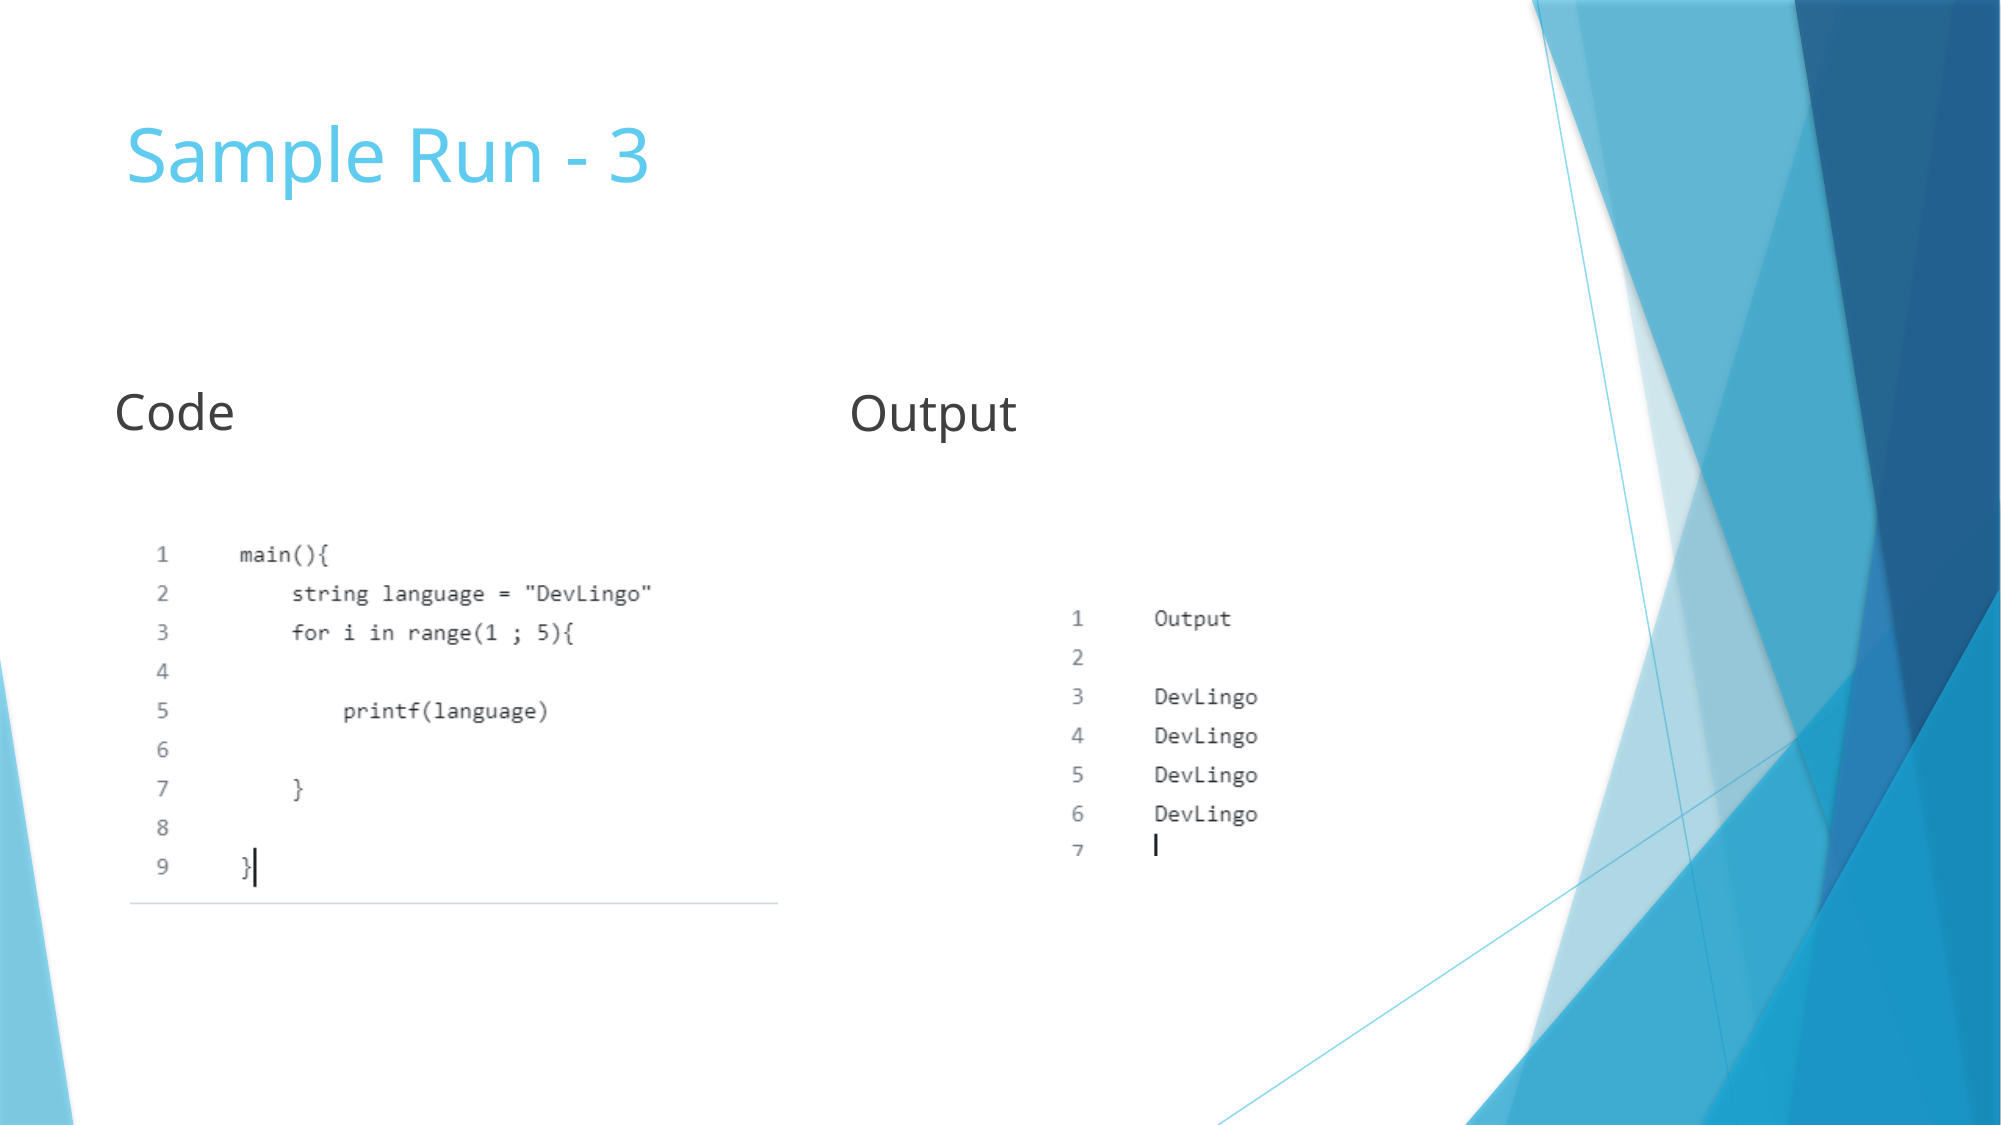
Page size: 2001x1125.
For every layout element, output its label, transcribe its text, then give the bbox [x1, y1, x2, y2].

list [130, 533, 779, 907]
list Output [834, 354, 1522, 449]
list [1030, 583, 1326, 857]
title Sample Run - 3 [111, 99, 1522, 317]
list Code [100, 353, 787, 448]
